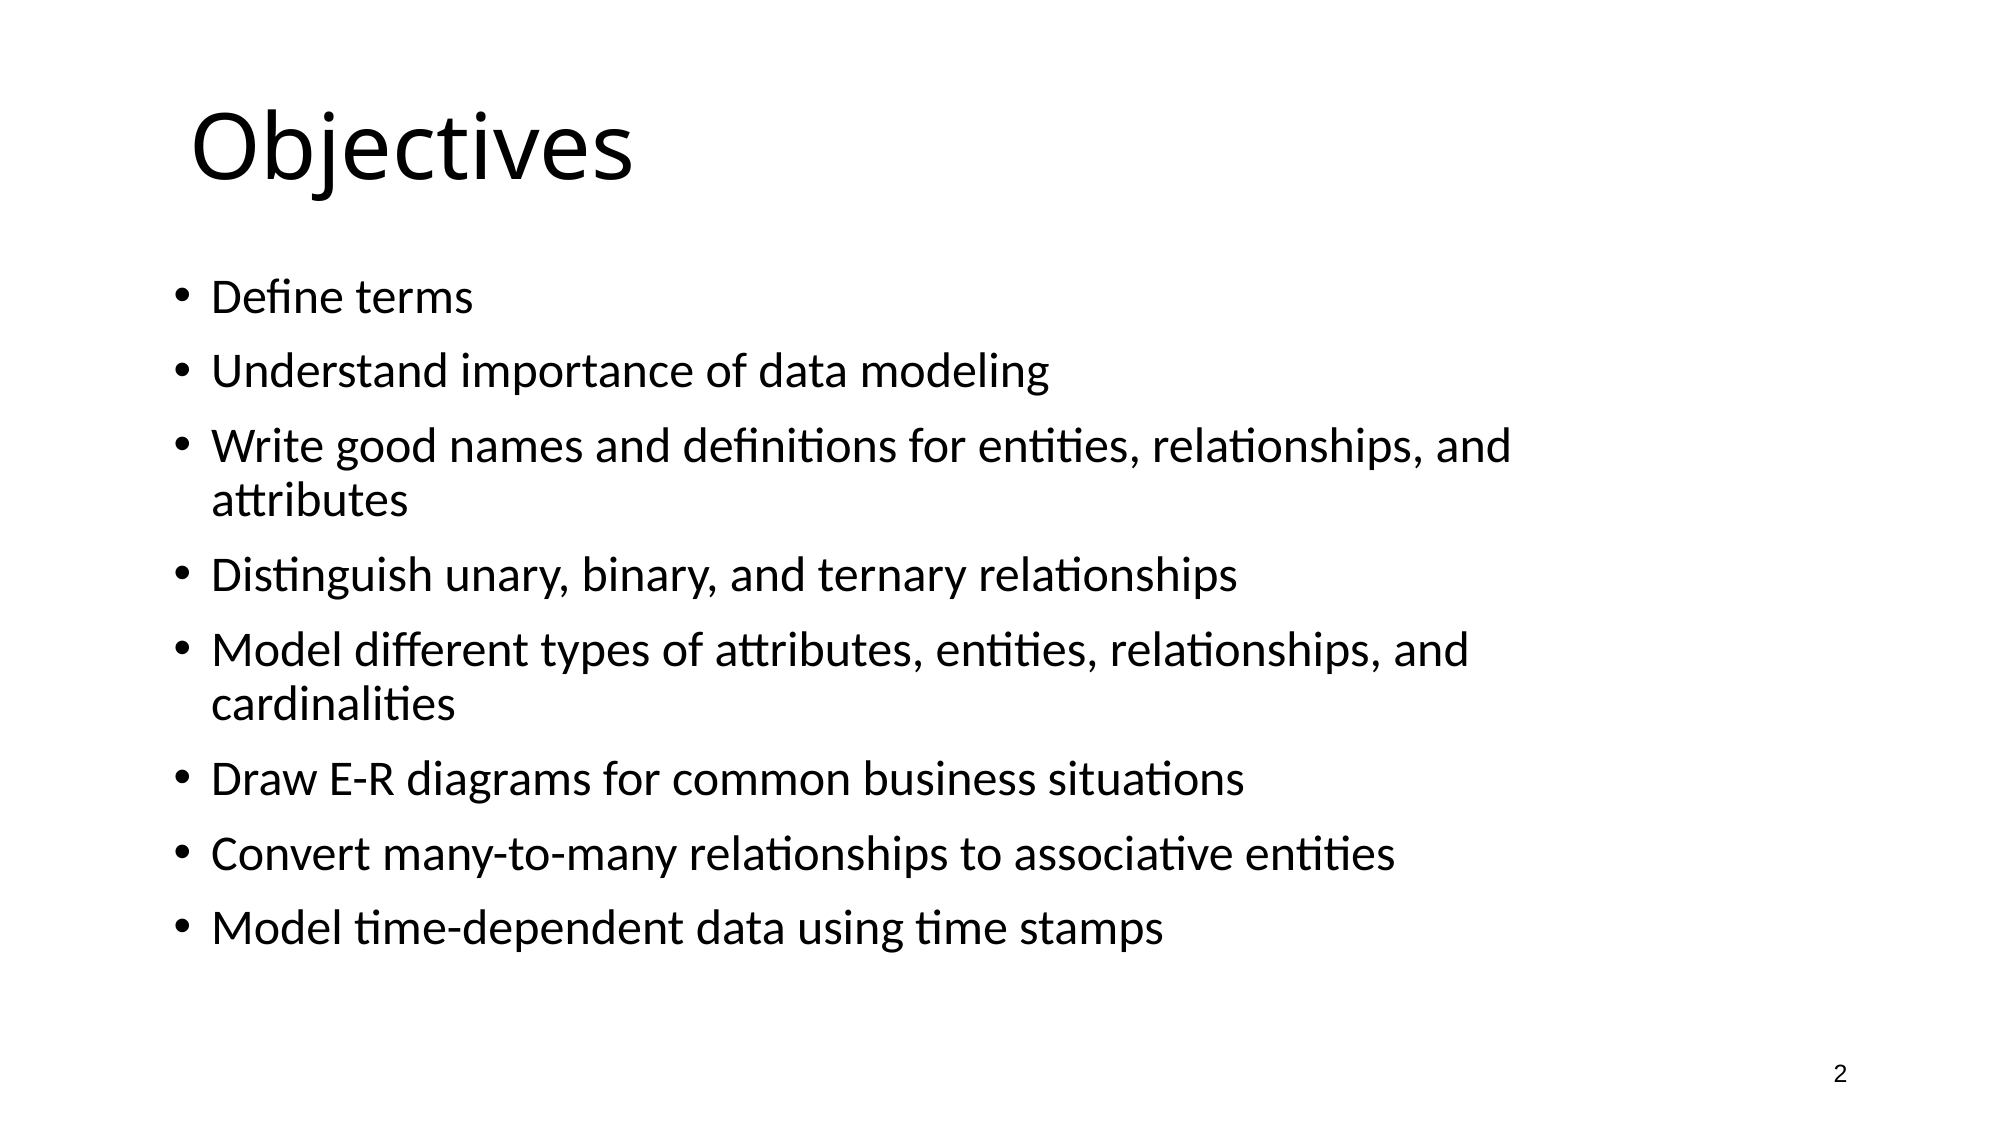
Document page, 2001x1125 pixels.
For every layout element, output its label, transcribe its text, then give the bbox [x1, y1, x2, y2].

slide_number 2 [1412, 1042, 1863, 1103]
title Objectives [174, 37, 1675, 262]
list Define terms Understand importance of data modeling Write good names and definitions for entities, relationships, and attributes Distinguish unary, binary, and ternary relationships Model different types of attributes, entities, relationships, and cardinalities Draw E-R diagrams for common business situations Convert many-to-many relationships to associative entities Model time-dependent data using time stamps [158, 262, 1675, 1000]
